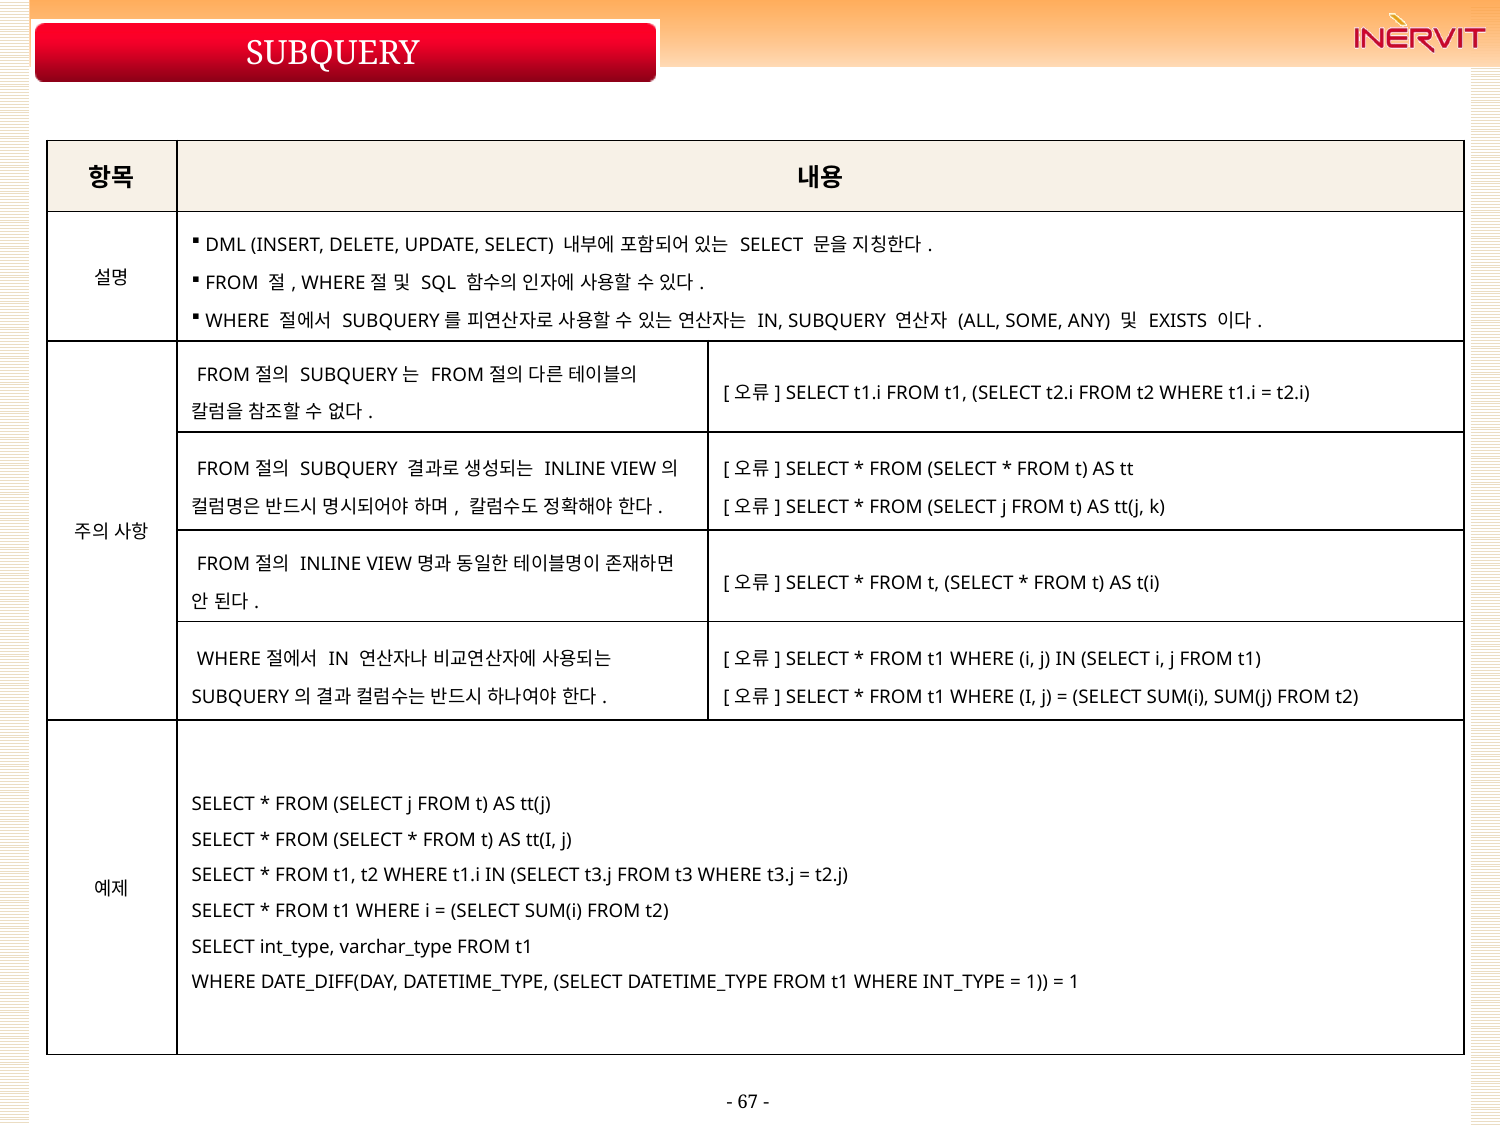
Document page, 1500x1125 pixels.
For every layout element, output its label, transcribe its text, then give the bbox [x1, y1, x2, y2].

table_cell [오류] SELECT * FROM t1 WHERE (i, j) IN (SELECT i, j FROM t1) [오류] SELECT * FROM t1 WHERE (I, j) = (SELECT SUM(i), SUM(j) FROM t2) [709, 622, 1463, 719]
title SUBQUERY [42, 23, 624, 79]
table_cell 주의 사항 [48, 342, 176, 719]
table_cell FROM절의 SUBQUERY는 FROM절의 다른 테이블의 칼럼을 참조할 수 없다. [178, 342, 707, 431]
table_cell [오류] SELECT * FROM (SELECT * FROM t) AS tt [오류] SELECT * FROM (SELECT j FROM t) AS tt(j, k) [709, 433, 1463, 529]
picture [1352, 13, 1488, 55]
table_cell 예제 [48, 721, 176, 1054]
table_cell 설명 [48, 212, 176, 340]
slide_number - 67 - [572, 1082, 924, 1111]
table_cell FROM절의 INLINE VIEW명과 동일한 테이블명이 존재하면 안 된다. [178, 531, 707, 621]
table_cell FROM절의 SUBQUERY 결과로 생성되는 INLINE VIEW의 컬럼명은 반드시 명시되어야 하며, 칼럼수도 정확해야 한다. [178, 433, 707, 529]
table_cell WHERE절에서 IN 연산자나 비교연산자에 사용되는 SUBQUERY의 결과 컬럼수는 반드시 하나여야 한다. [178, 622, 707, 719]
table_cell DML (INSERT, DELETE, UPDATE, SELECT) 내부에 포함되어 있는 SELECT 문을 지칭한다. FROM 절, WHERE절 및 SQL 함수의 인자에 사용할 수 있다. WHERE 절에서 SUBQUERY를 피연산자로 사용할 수 있는 연산자는 IN, SUBQUERY 연산자 (ALL, SOME, ANY) 및 EXISTS 이다. [178, 212, 1463, 340]
table_header 항목 [48, 141, 176, 211]
picture [35, 23, 656, 82]
table_cell [오류] SELECT t1.i FROM t1, (SELECT t2.i FROM t2 WHERE t1.i = t2.i) [709, 342, 1463, 431]
table_header 내용 [178, 141, 1463, 211]
table_cell [오류] SELECT * FROM t, (SELECT * FROM t) AS t(i) [709, 531, 1463, 621]
table_cell SELECT * FROM (SELECT j FROM t) AS tt(j) SELECT * FROM (SELECT * FROM t) AS tt(I, j) SELECT * FROM t1, t2 WHERE t1.i IN (SELECT t3.j FROM t3 WHERE t3.j = t2.j) SELECT * FROM t1 WHERE i = (SELECT SUM(i) FROM t2) SELECT int_type, varchar_type FROM t1 WHERE DATE_DIFF(DAY, DATETIME_TYPE, (SELECT DATETIME_TYPE FROM t1 WHERE INT_TYPE = 1)) = 1 [178, 721, 1463, 1054]
